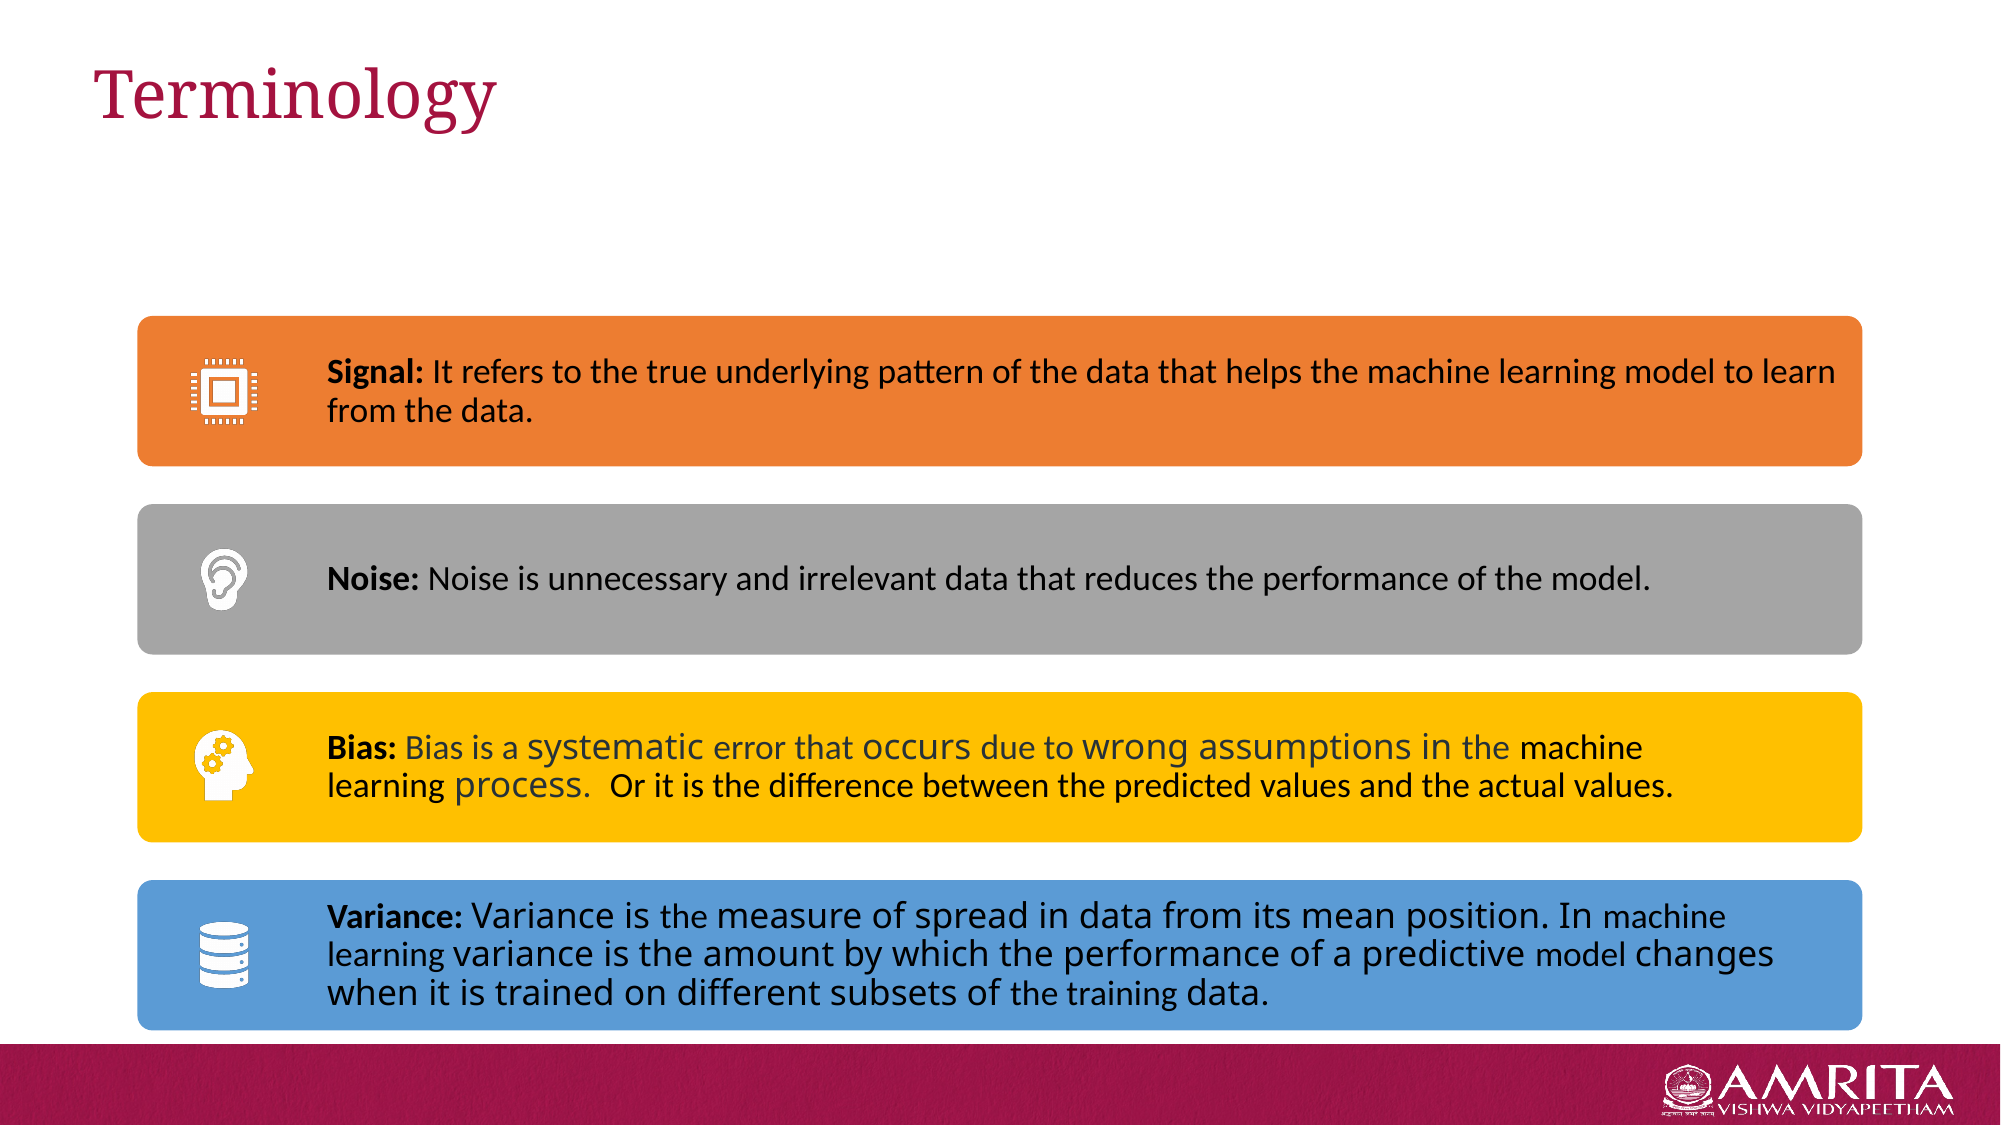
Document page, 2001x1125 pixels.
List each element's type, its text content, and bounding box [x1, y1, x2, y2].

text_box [137, 315, 1863, 1031]
picture [0, 1044, 2001, 1125]
title Terminology [93, 57, 1933, 134]
